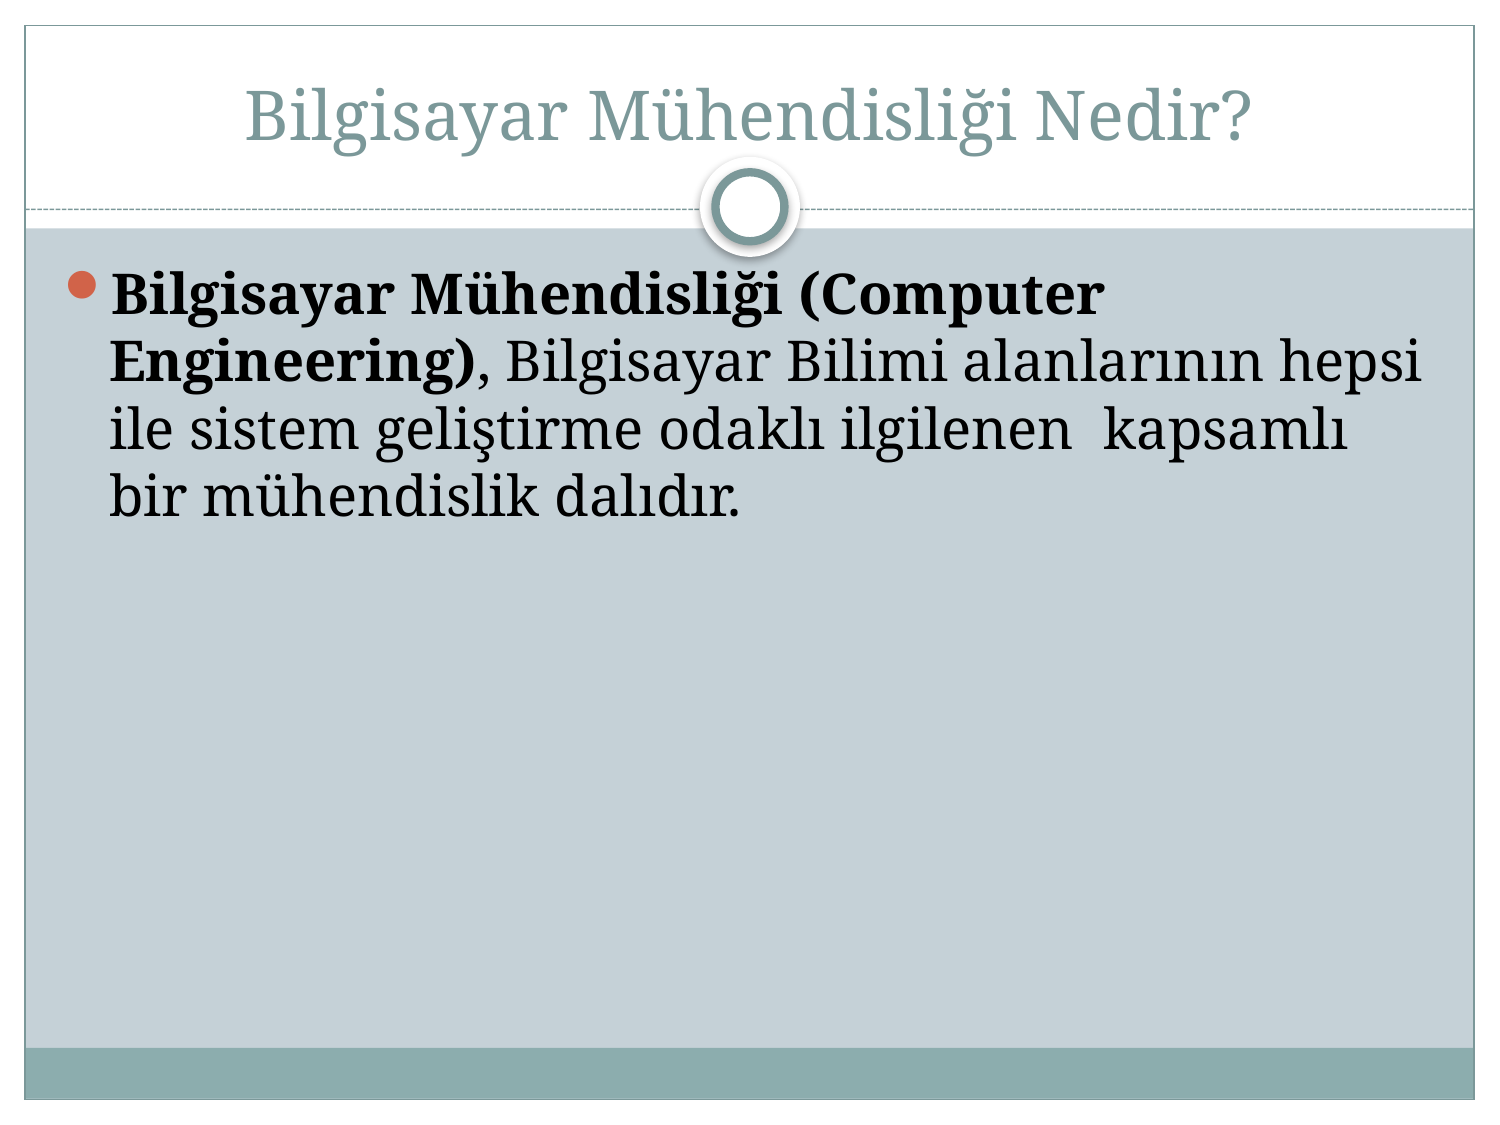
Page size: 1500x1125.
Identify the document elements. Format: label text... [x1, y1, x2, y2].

list Bilgisayar Mühendisliği (Computer Engineering), Bilgisayar Bilimi alanlarının hepsi ile sistem geliştirme odaklı ilgilenen kapsamlı bir mühendislik dalıdır. [49, 250, 1445, 1001]
title Bilgisayar Mühendisliği Nedir? [49, 37, 1450, 162]
